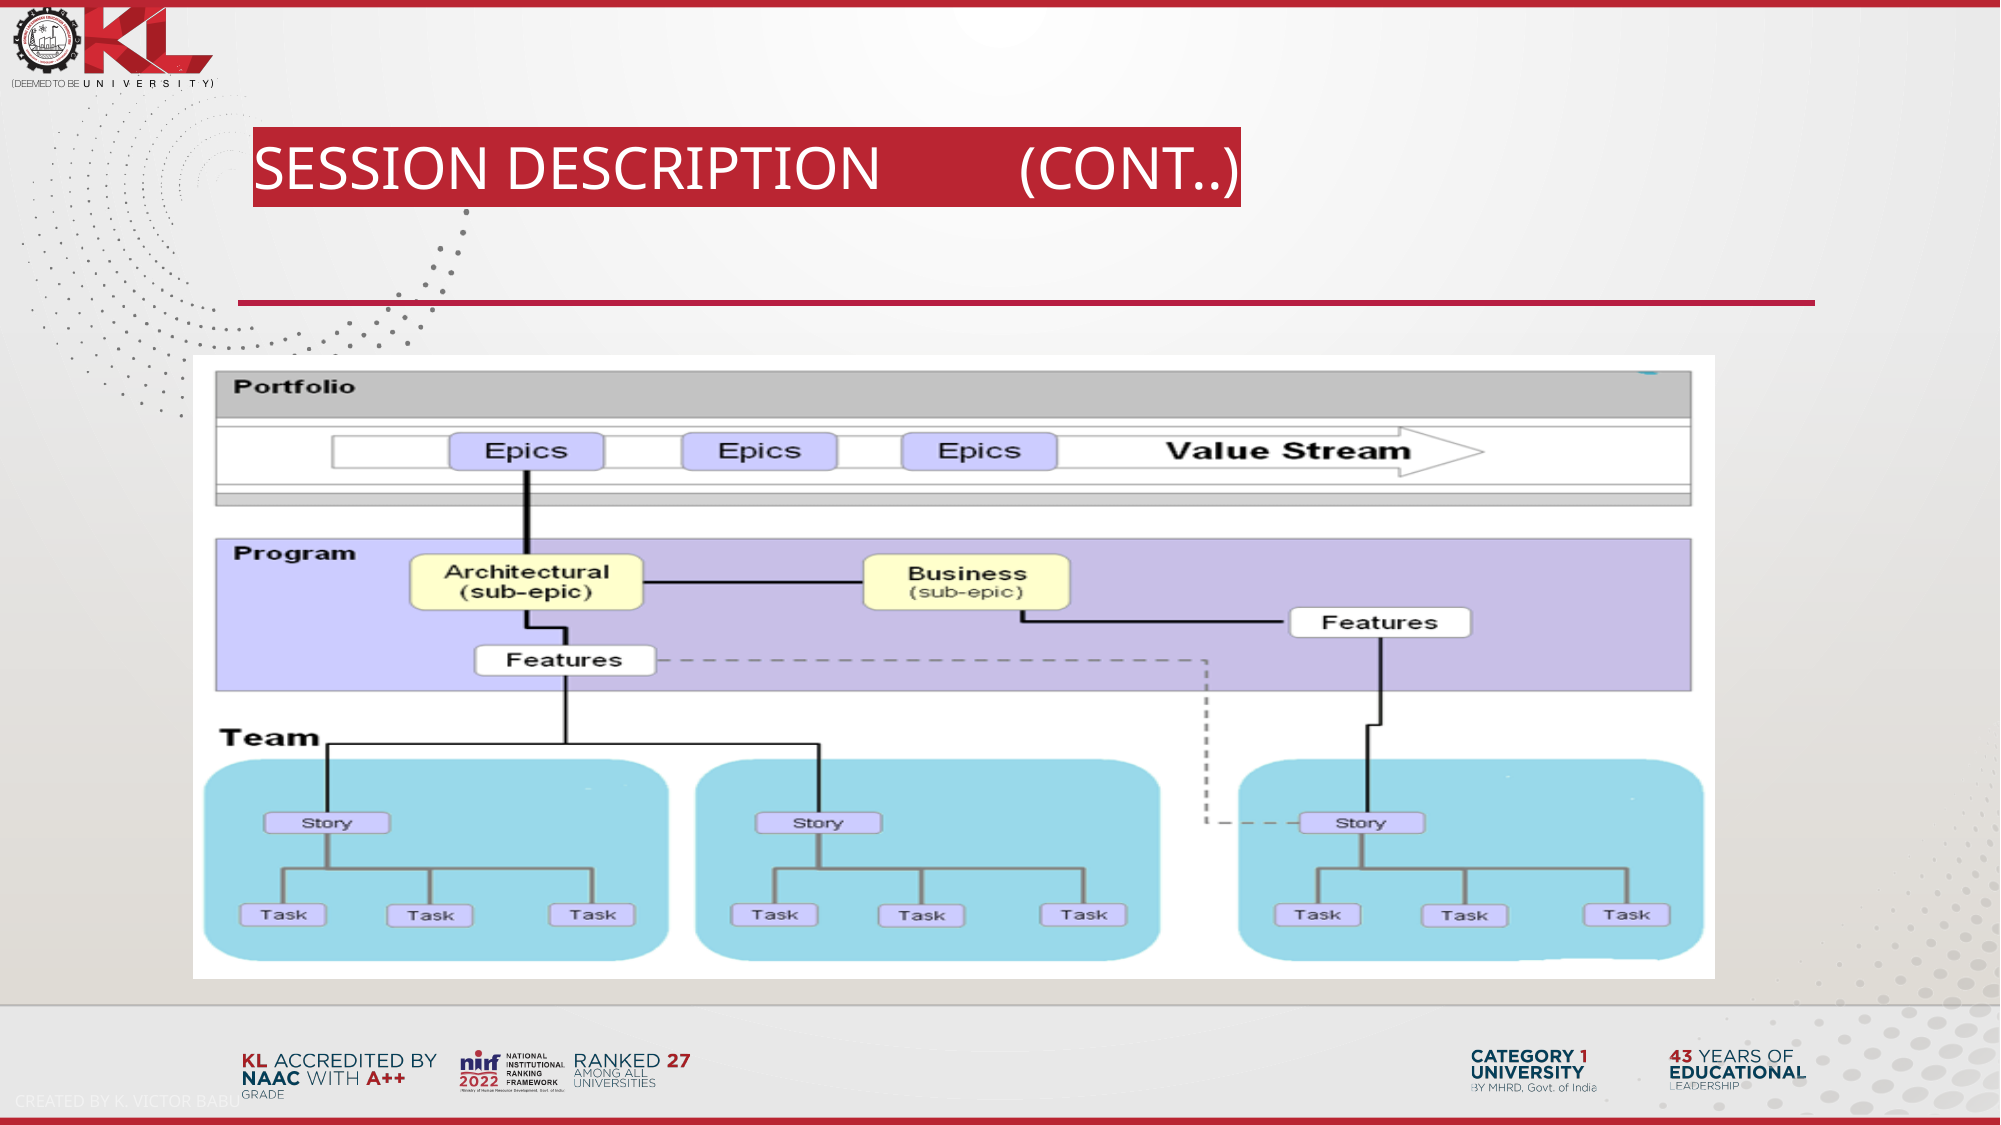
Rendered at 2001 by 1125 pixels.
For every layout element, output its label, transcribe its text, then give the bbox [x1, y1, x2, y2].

picture [12, 8, 213, 88]
title SESSION DESCRIPTION (Cont..) [238, 131, 1814, 305]
picture [193, 355, 1715, 979]
picture [238, 1045, 716, 1103]
list Agile Process Works: Fig: Scaled Agile Framework Architecture [238, 330, 1814, 897]
